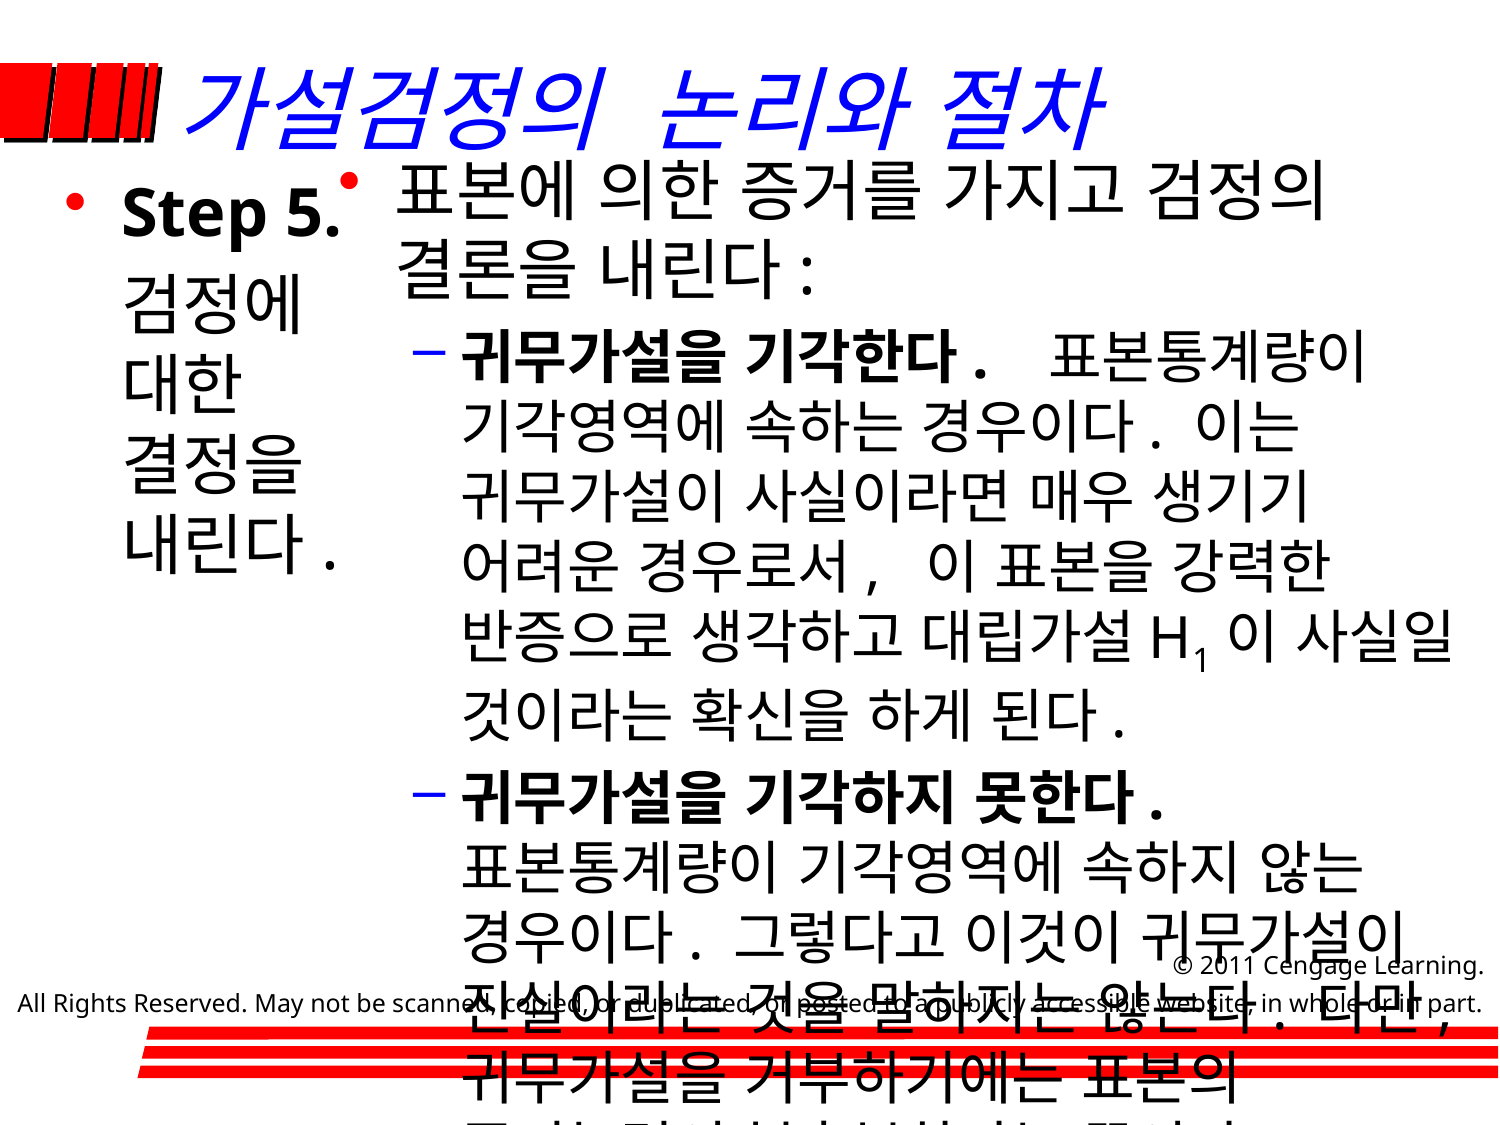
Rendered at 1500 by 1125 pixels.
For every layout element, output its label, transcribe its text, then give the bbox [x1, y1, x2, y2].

list Step 5. 검정에 대한 결정을 내린다. [49, 162, 323, 926]
title 가설검정의 논리와 절차 [162, 44, 1438, 162]
list 표본에 의한 증거를 가지고 검정의 결론을 내린다: 귀무가설을 기각한다. 표본통계량이 기각영역에 속하는 경우이다. 이는 귀무가설이 사실이라면 매우 생기기 어려운 경우로서, 이 표본을 강력한 반증으로 생각하고 대립가설H1이 사실일 것이라는 확신을 하게 된다. 귀무가설을 기각하지 못한다. 표본통계량이 기각영역에 속하지 않는 경우이다. 그렇다고 이것이 귀무가설이 진실이라는 것을 말하지는 않는다. 다만, 귀무가설을 거부하기에는 표본의 증거능력이 불충분하다는 뜻이다. [323, 140, 1488, 929]
text_box © 2011 Cengage Learning. All Rights Reserved. May not be scanned, copied, or duplicated, or posted to a publicly accessible website, in whole or in part. [0, 929, 1500, 1025]
